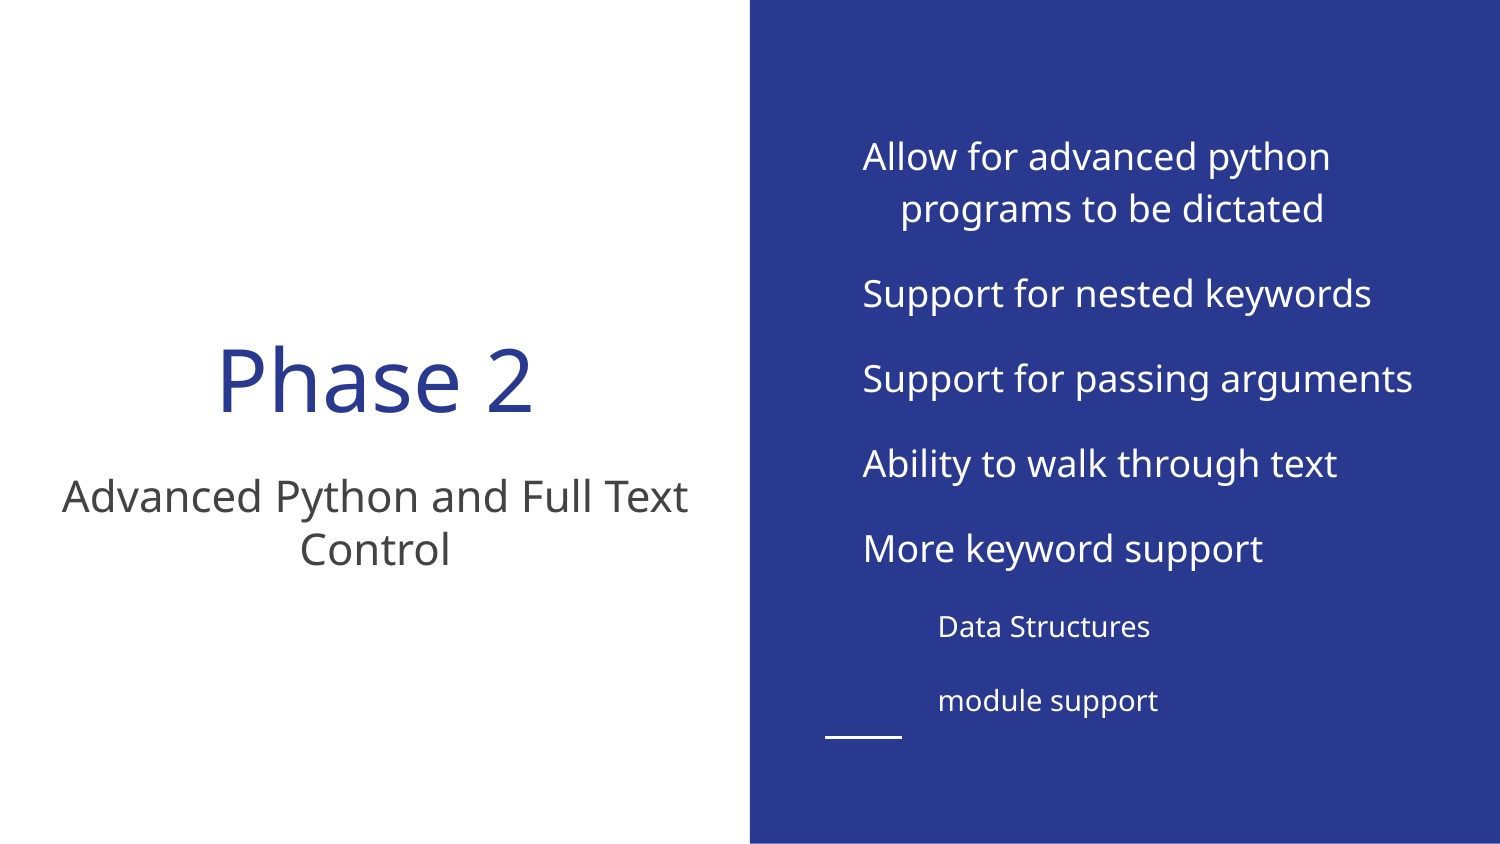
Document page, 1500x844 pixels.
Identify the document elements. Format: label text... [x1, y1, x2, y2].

subtitle Advanced Python and Full Text Control [43, 454, 708, 663]
title Phase 2 [43, 188, 708, 446]
list Allow for advanced python programs to be dictated Support for nested keywords Support for passing arguments Ability to walk through text More keyword support Data Structures module support [810, 118, 1440, 725]
